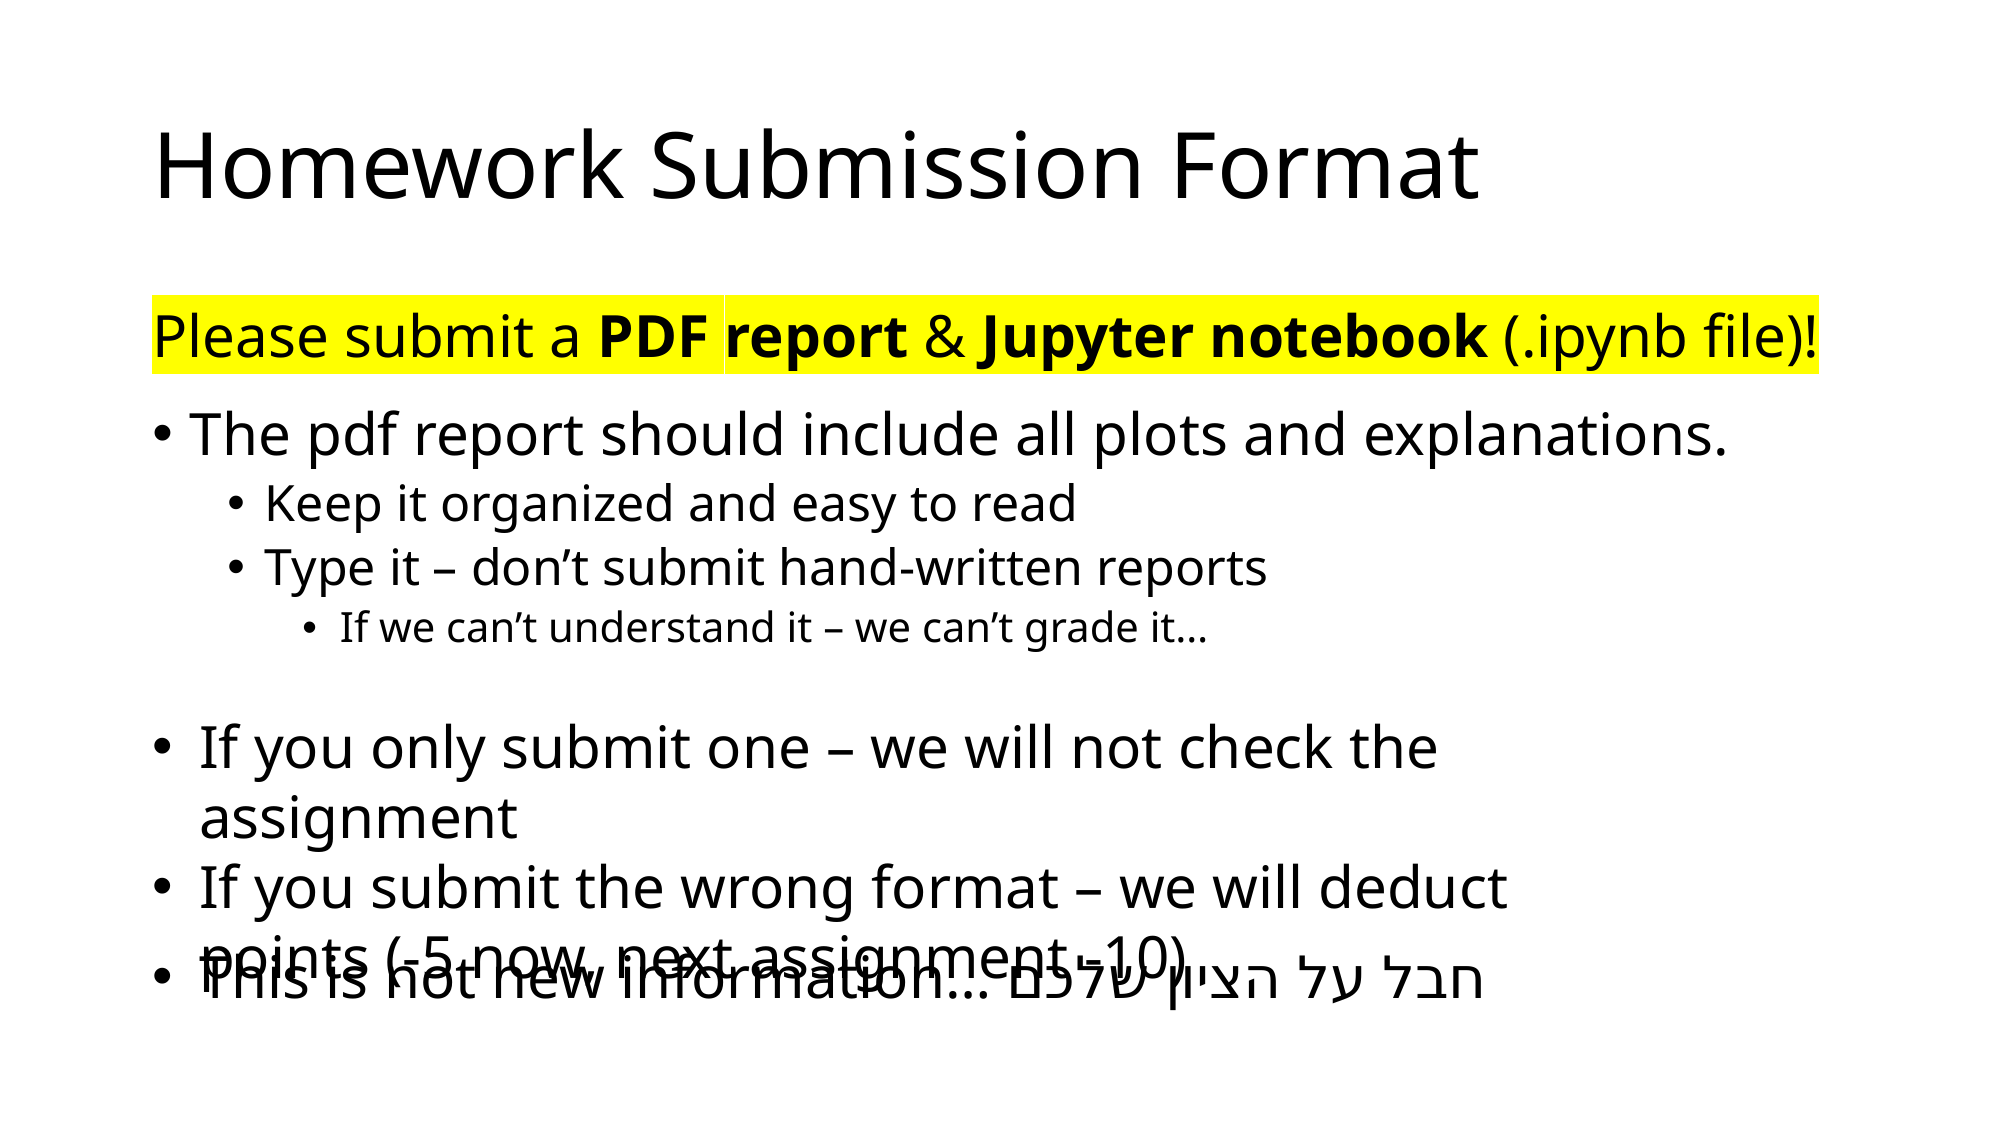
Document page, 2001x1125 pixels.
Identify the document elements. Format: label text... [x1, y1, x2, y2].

text_box This is not new information… חבל על הציון שלכם [137, 933, 1674, 1018]
text_box If you only submit one – we will not check the assignment If you submit the wrong format – we will deduct points (-5 now, next assignment -10) [137, 702, 1674, 933]
list Please submit a PDF report & Jupyter notebook (.ipynb file)! [137, 299, 1863, 397]
text_box The pdf report should include all plots and explanations. Keep it organized and easy to read Type it – don’t submit hand-written reports If we can’t understand it – we can’t grade it… [137, 397, 1863, 495]
title Homework Submission Format [137, 59, 1863, 278]
